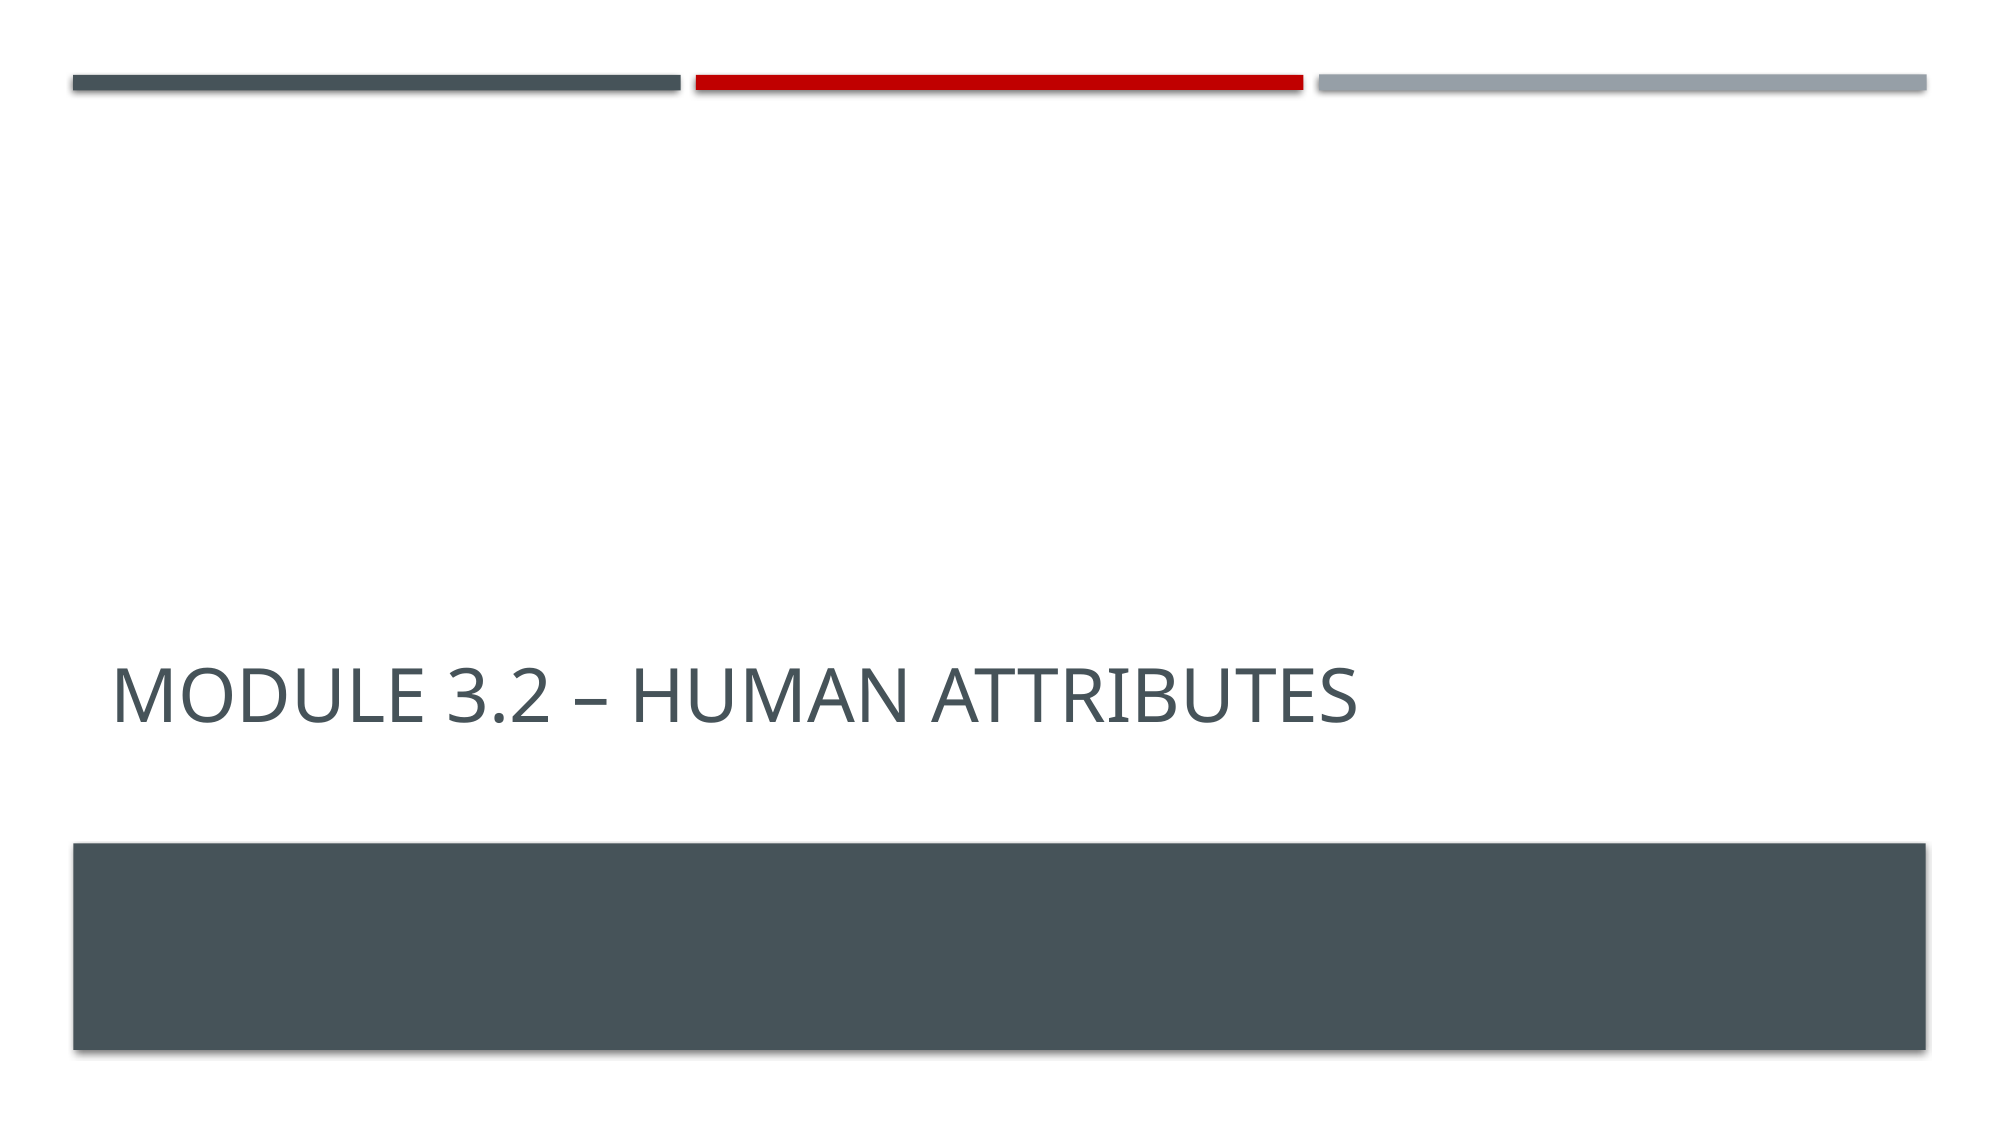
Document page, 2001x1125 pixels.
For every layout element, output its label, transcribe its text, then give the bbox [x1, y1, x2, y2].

title Module 3.2 – Human Attributes [95, 499, 1905, 745]
